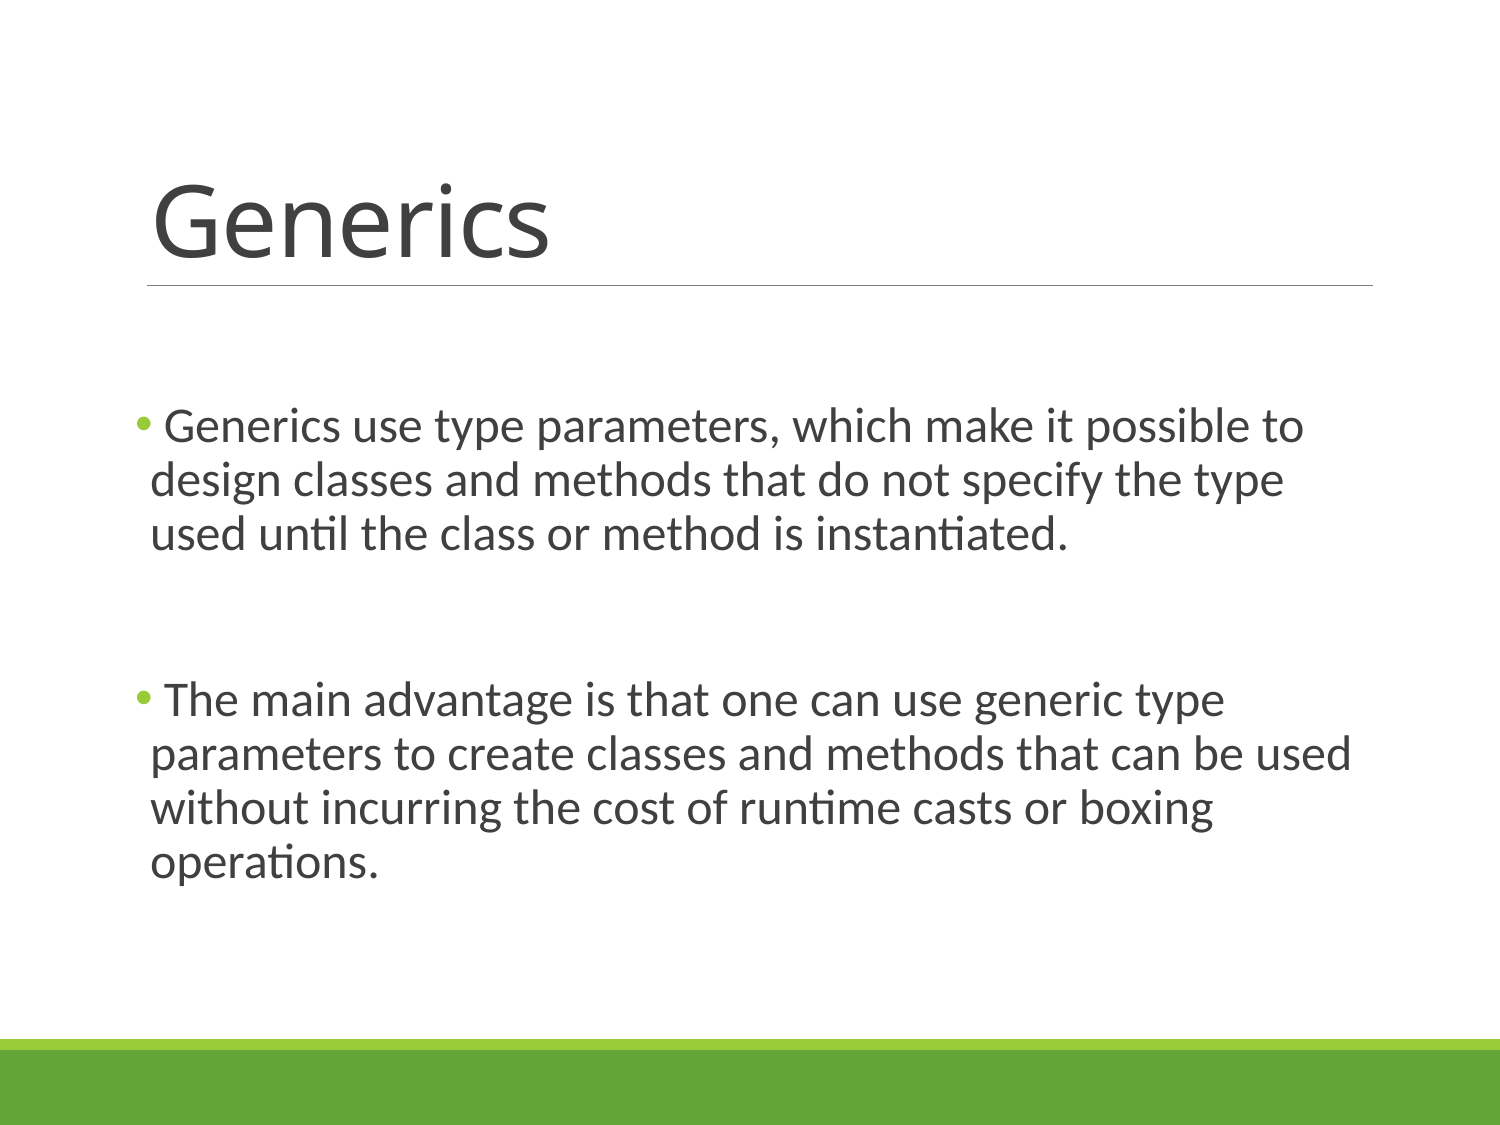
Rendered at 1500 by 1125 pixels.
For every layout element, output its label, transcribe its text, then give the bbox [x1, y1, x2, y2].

list Generics use type parameters, which make it possible to design classes and methods that do not specify the type used until the class or method is instantiated. The main advantage is that one can use generic type parameters to create classes and methods that can be used without incurring the cost of runtime casts or boxing operations. [135, 302, 1373, 963]
title Generics [135, 47, 1373, 285]
